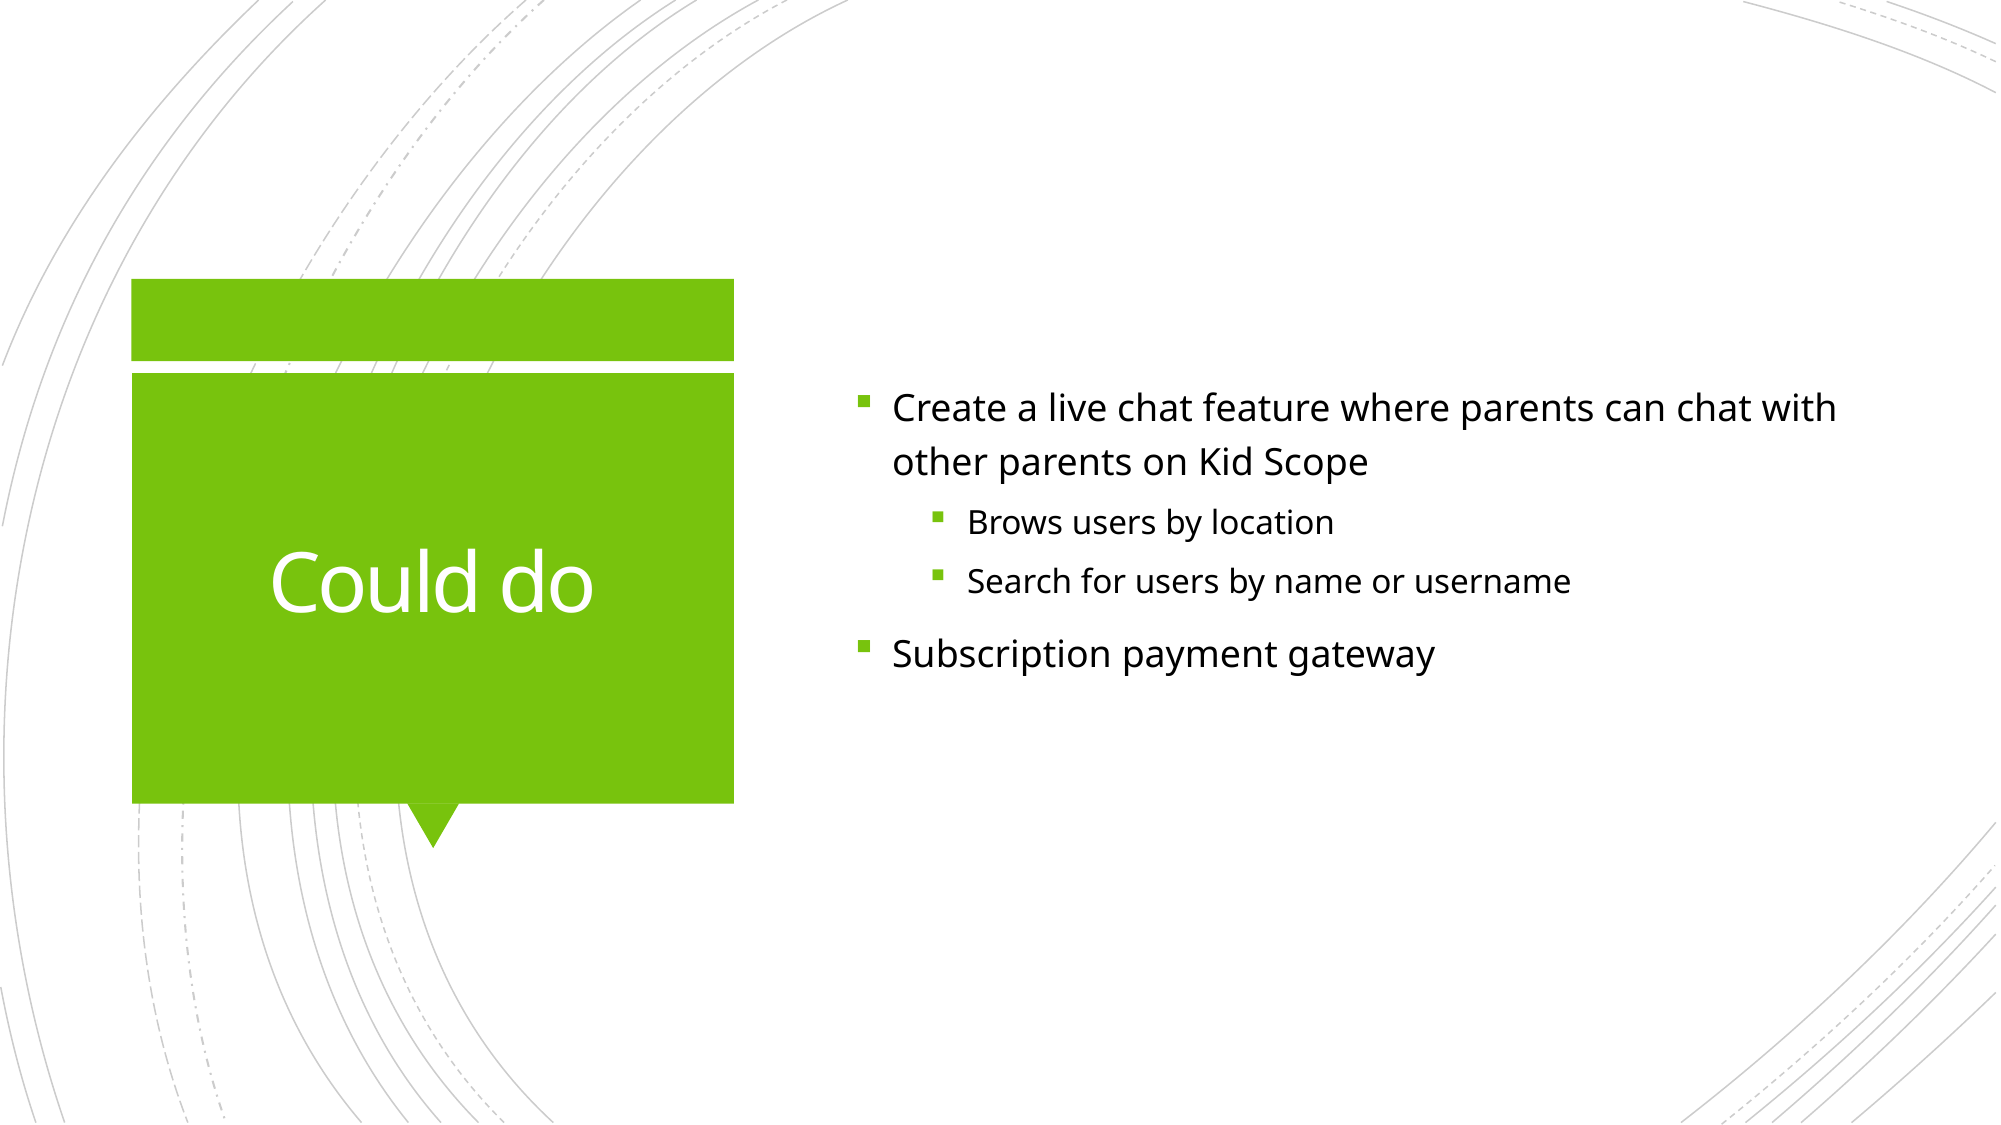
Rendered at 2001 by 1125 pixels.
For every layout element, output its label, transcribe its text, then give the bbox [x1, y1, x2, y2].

list Create a live chat feature where parents can chat with other parents on Kid Scope Brows users by location Search for users by name or username Subscription payment gateway [839, 131, 1871, 993]
title Could do [145, 385, 720, 789]
